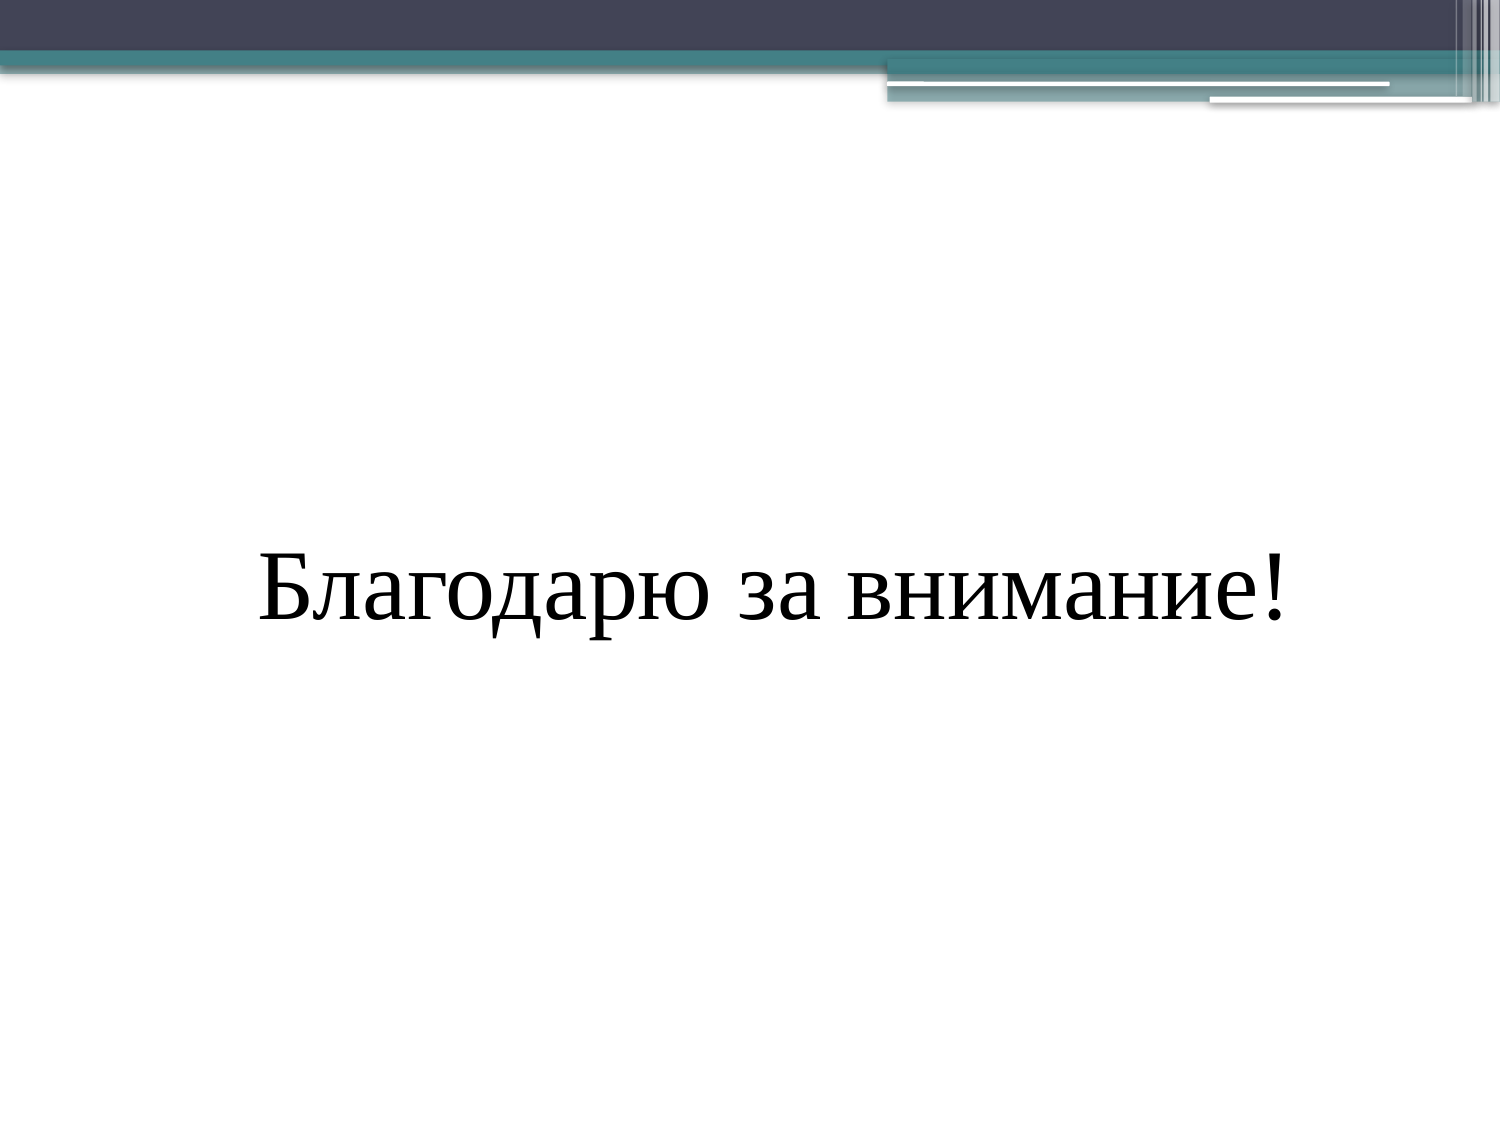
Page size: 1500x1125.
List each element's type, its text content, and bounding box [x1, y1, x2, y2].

title Благодарю за внимание! [100, 491, 1451, 667]
